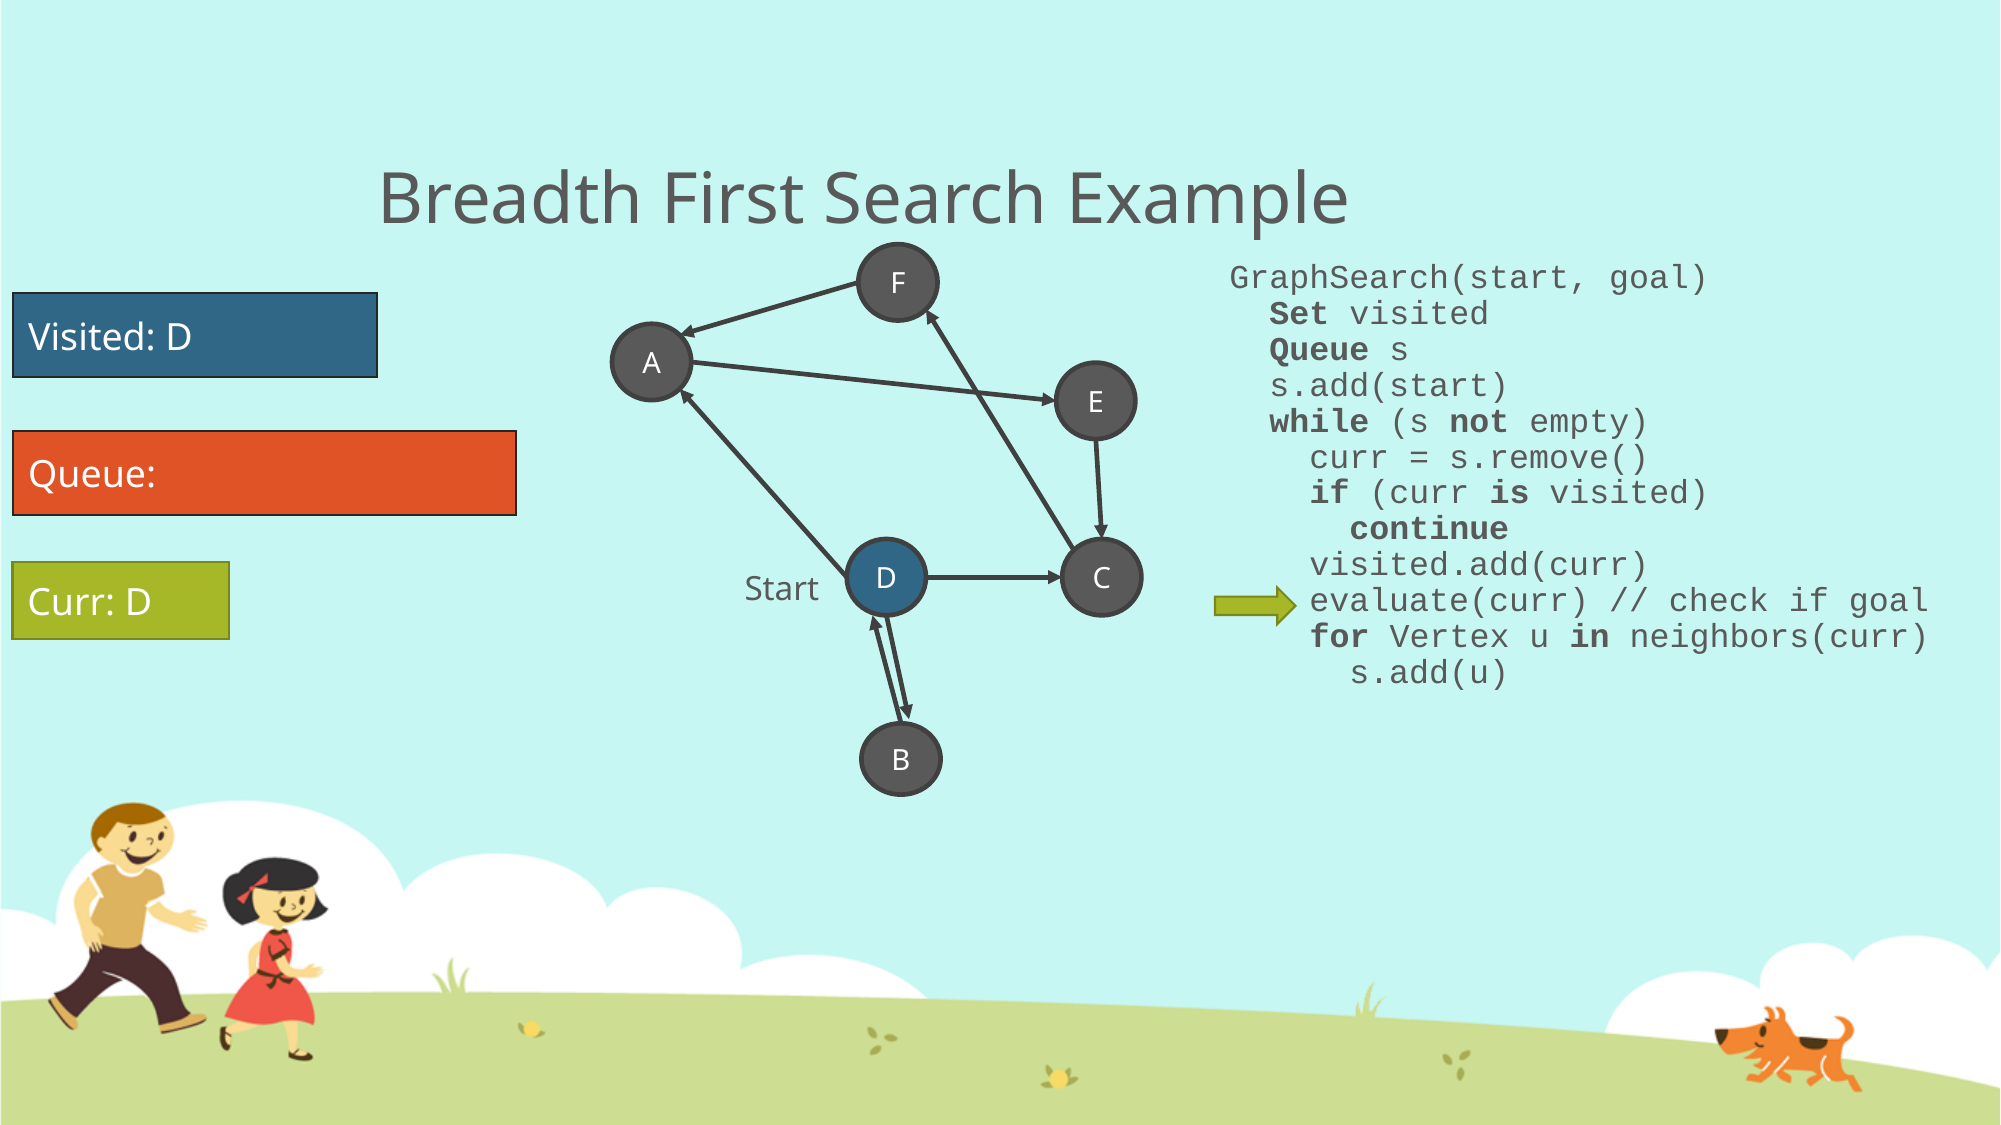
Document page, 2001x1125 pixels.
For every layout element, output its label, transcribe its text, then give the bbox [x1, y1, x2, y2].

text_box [872, 615, 901, 724]
text_box Queue: [12, 430, 517, 516]
picture [0, 0, 2001, 1125]
title Breadth First Search Example [362, 50, 1900, 247]
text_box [679, 282, 859, 335]
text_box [1095, 438, 1102, 539]
text_box D [849, 537, 927, 615]
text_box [926, 309, 1074, 551]
text_box [1213, 585, 1298, 627]
text_box A [610, 322, 693, 402]
list GraphSearch(start, goal) Set visited Queue s s.add(start) while (s not empty) curr = s.remove() if (curr is visited) continue visited.add(curr) evaluate(curr) // check if goal for Vertex u in neighbors(curr) s.add(u) [1206, 252, 2000, 928]
text_box E [1074, 361, 1137, 440]
text_box Visited: D [12, 292, 378, 378]
text_box Curr: D [11, 561, 230, 640]
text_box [691, 361, 926, 401]
text_box B [860, 722, 942, 796]
text_box Start [729, 559, 849, 615]
text_box C [1061, 537, 1143, 617]
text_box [901, 615, 910, 720]
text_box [679, 388, 847, 578]
text_box F [857, 243, 939, 322]
